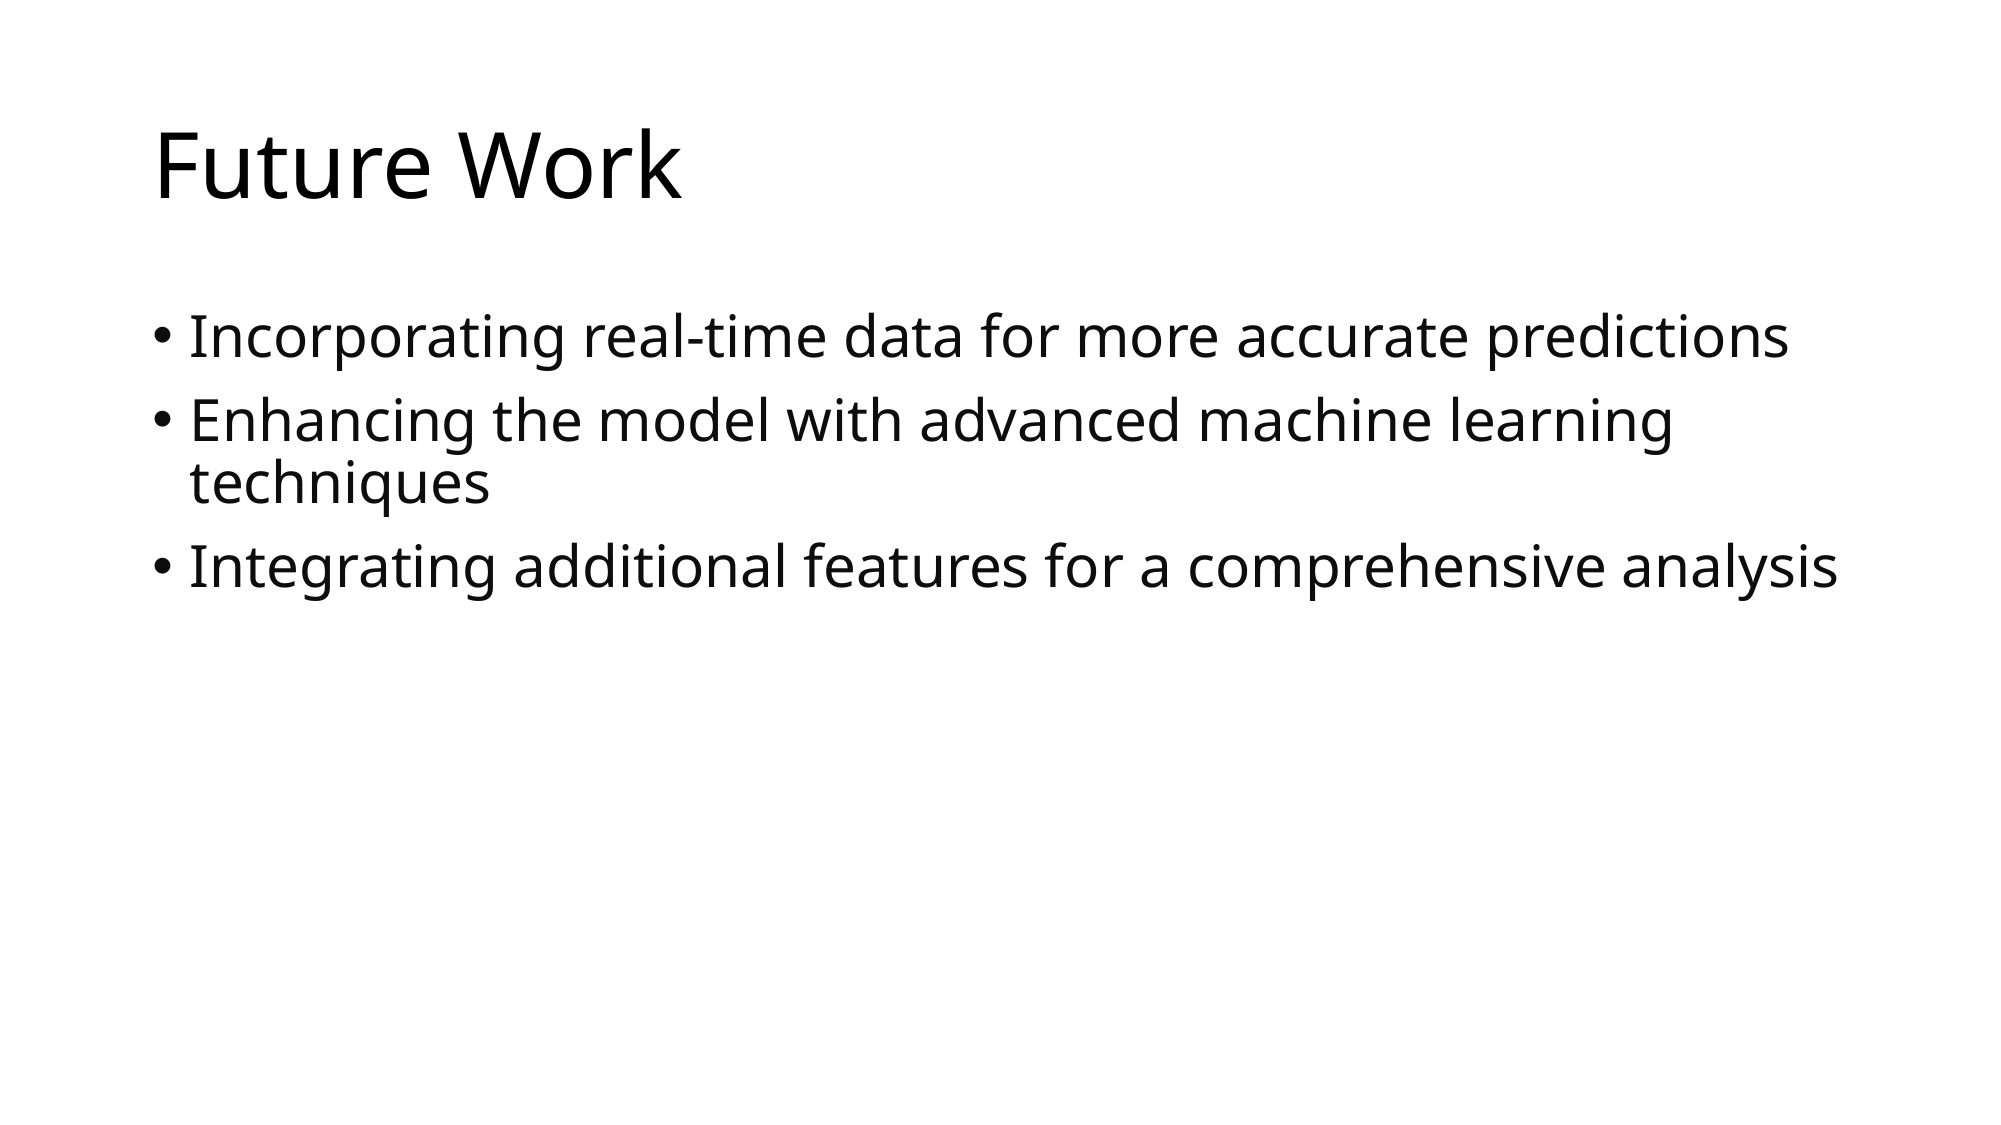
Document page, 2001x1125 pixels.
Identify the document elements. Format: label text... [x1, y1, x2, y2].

title Future Work [137, 59, 1863, 278]
list Incorporating real-time data for more accurate predictions Enhancing the model with advanced machine learning techniques Integrating additional features for a comprehensive analysis [137, 299, 1863, 1014]
